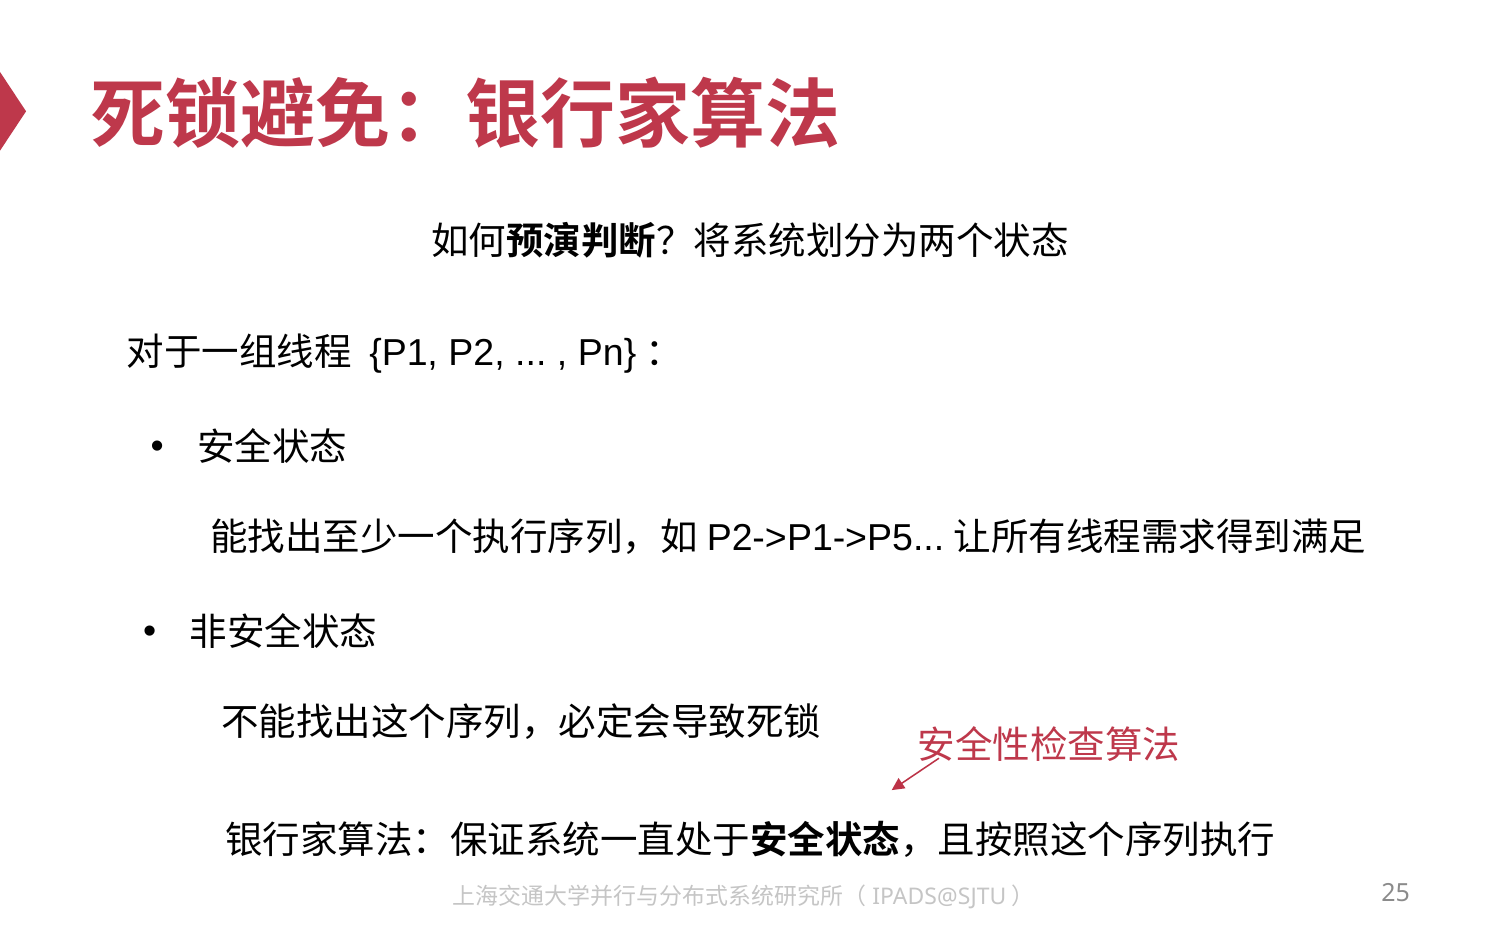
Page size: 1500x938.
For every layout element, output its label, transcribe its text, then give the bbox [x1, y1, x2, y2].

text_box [891, 757, 940, 791]
slide_number 25 [1074, 868, 1425, 919]
text_box 如何预演判断？将系统划分为两个状态 [177, 187, 1323, 270]
text_box 不能找出这个序列，必定会导致死锁 [206, 667, 857, 750]
title 死锁避免：银行家算法 [75, 37, 1425, 186]
text_box 安全性检查算法 [854, 691, 1245, 774]
footer 上海交通大学并行与分布式系统研究所（IPADS@SJTU） [418, 870, 1069, 921]
text_box 能找出至少一个执行序列，如P2->P1->P5...让所有线程需求得到满足 [132, 482, 1444, 566]
text_box 安全状态 [135, 393, 502, 476]
text_box 非安全状态 [77, 578, 444, 661]
text_box 对于一组线程 {P1, P2, ... , Pn}： [112, 298, 1075, 381]
text_box 银行家算法：保证系统一直处于安全状态，且按照这个序列执行 [177, 786, 1323, 869]
